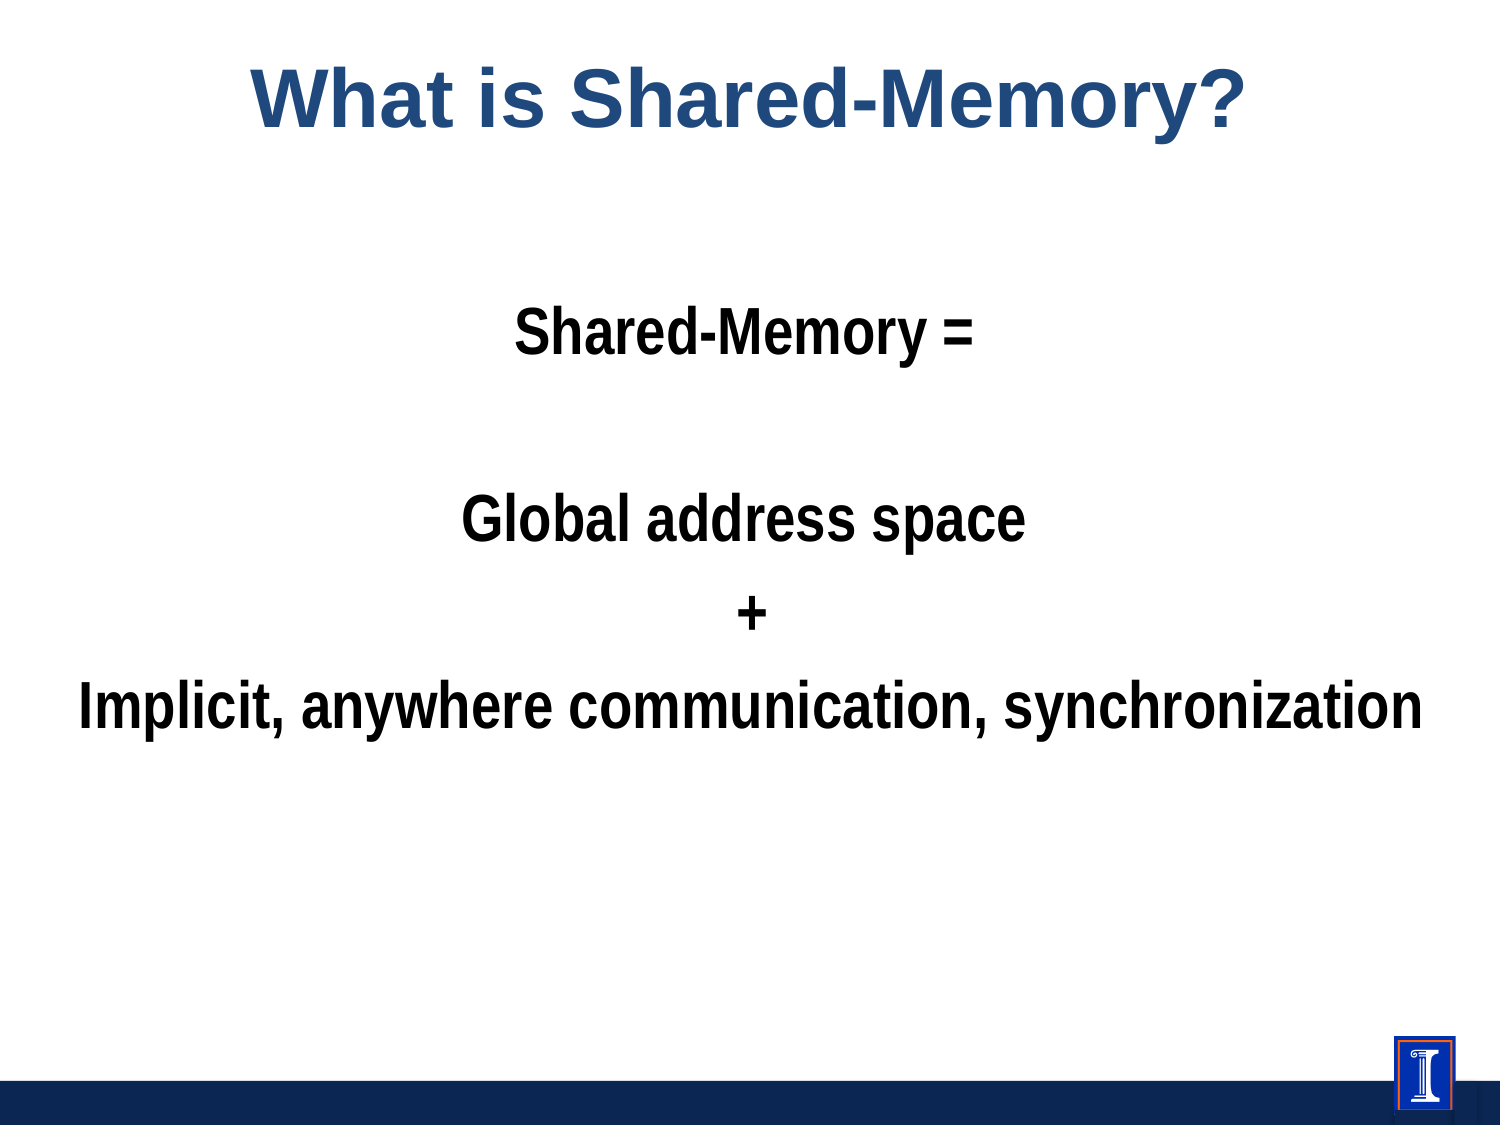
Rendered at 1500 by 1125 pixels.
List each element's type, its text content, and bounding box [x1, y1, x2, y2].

picture [1394, 1036, 1456, 1110]
title What is Shared-Memory? [74, 0, 1426, 187]
list Shared-Memory = Global address space + Implicit, anywhere communication, synchronization [18, 187, 1487, 981]
